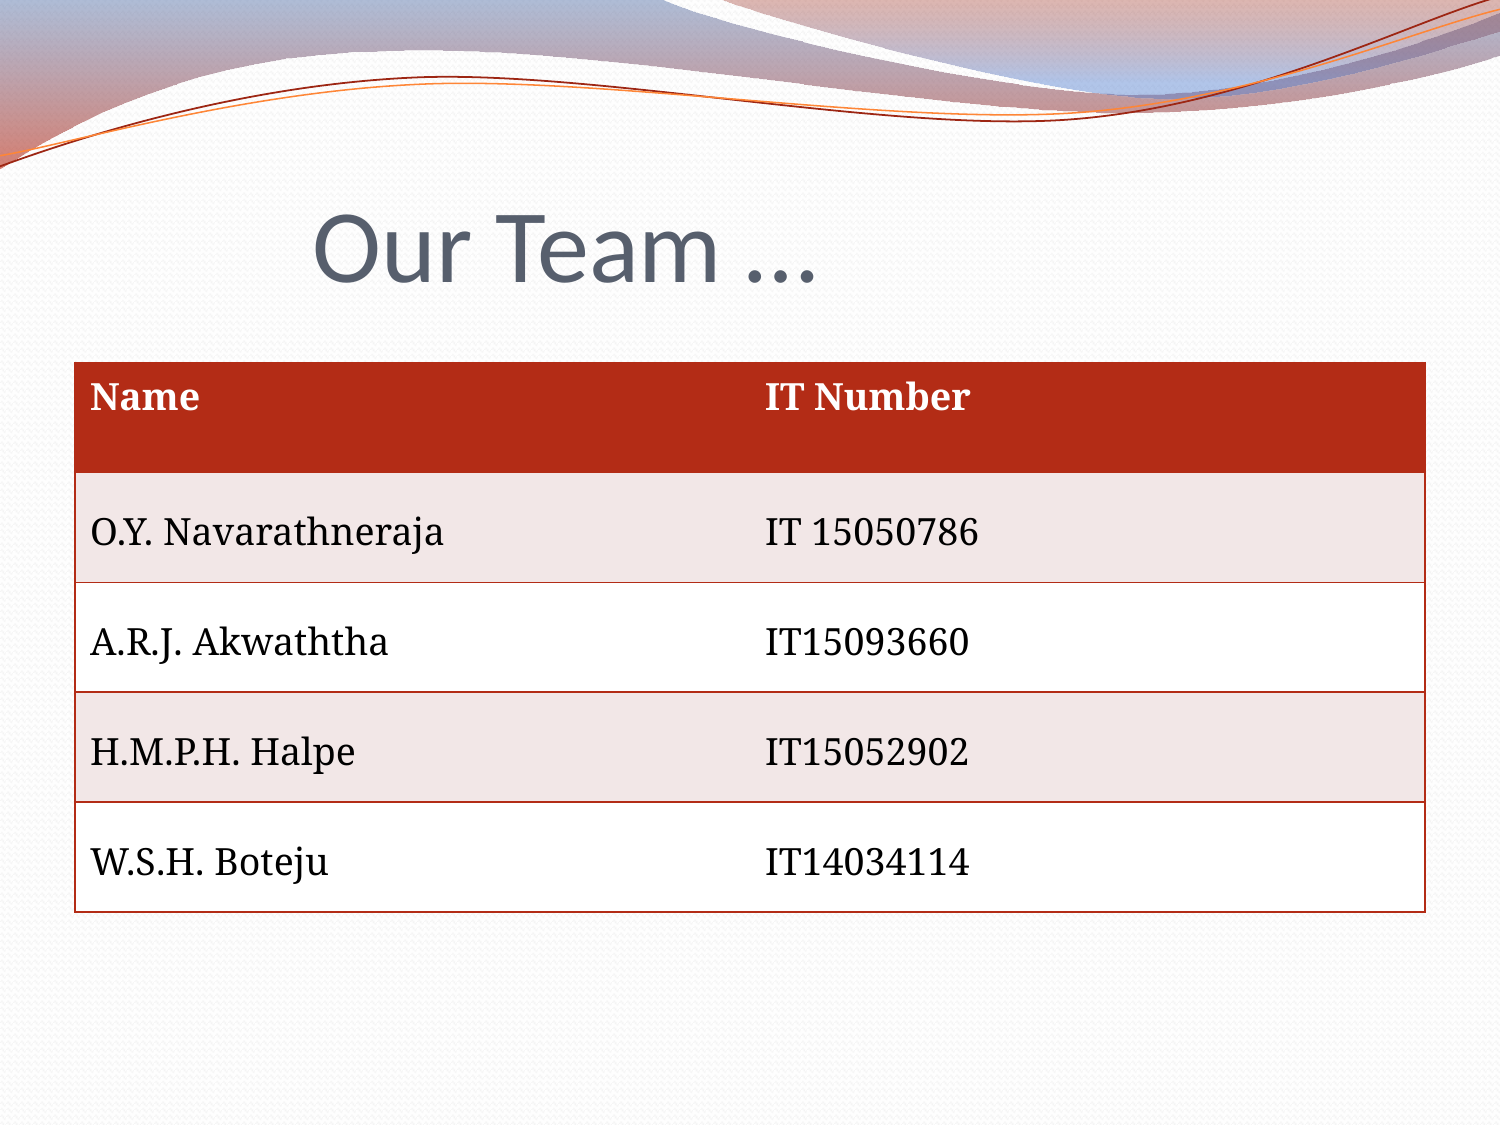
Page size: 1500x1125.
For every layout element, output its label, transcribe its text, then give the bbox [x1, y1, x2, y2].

table_cell A.R.J. Akwaththa [76, 583, 750, 691]
table_cell IT15052902 [750, 693, 1424, 801]
table_header Name [76, 363, 750, 472]
table_cell IT 15050786 [750, 473, 1424, 582]
table_cell IT15093660 [750, 583, 1424, 691]
table_cell IT14034114 [750, 803, 1424, 911]
table_cell H.M.P.H. Halpe [76, 693, 750, 801]
table_cell W.S.H. Boteju [76, 803, 750, 911]
title Our Team … [312, 115, 1025, 303]
table_cell O.Y. Navarathneraja [76, 473, 750, 582]
table_header IT Number [750, 363, 1424, 472]
